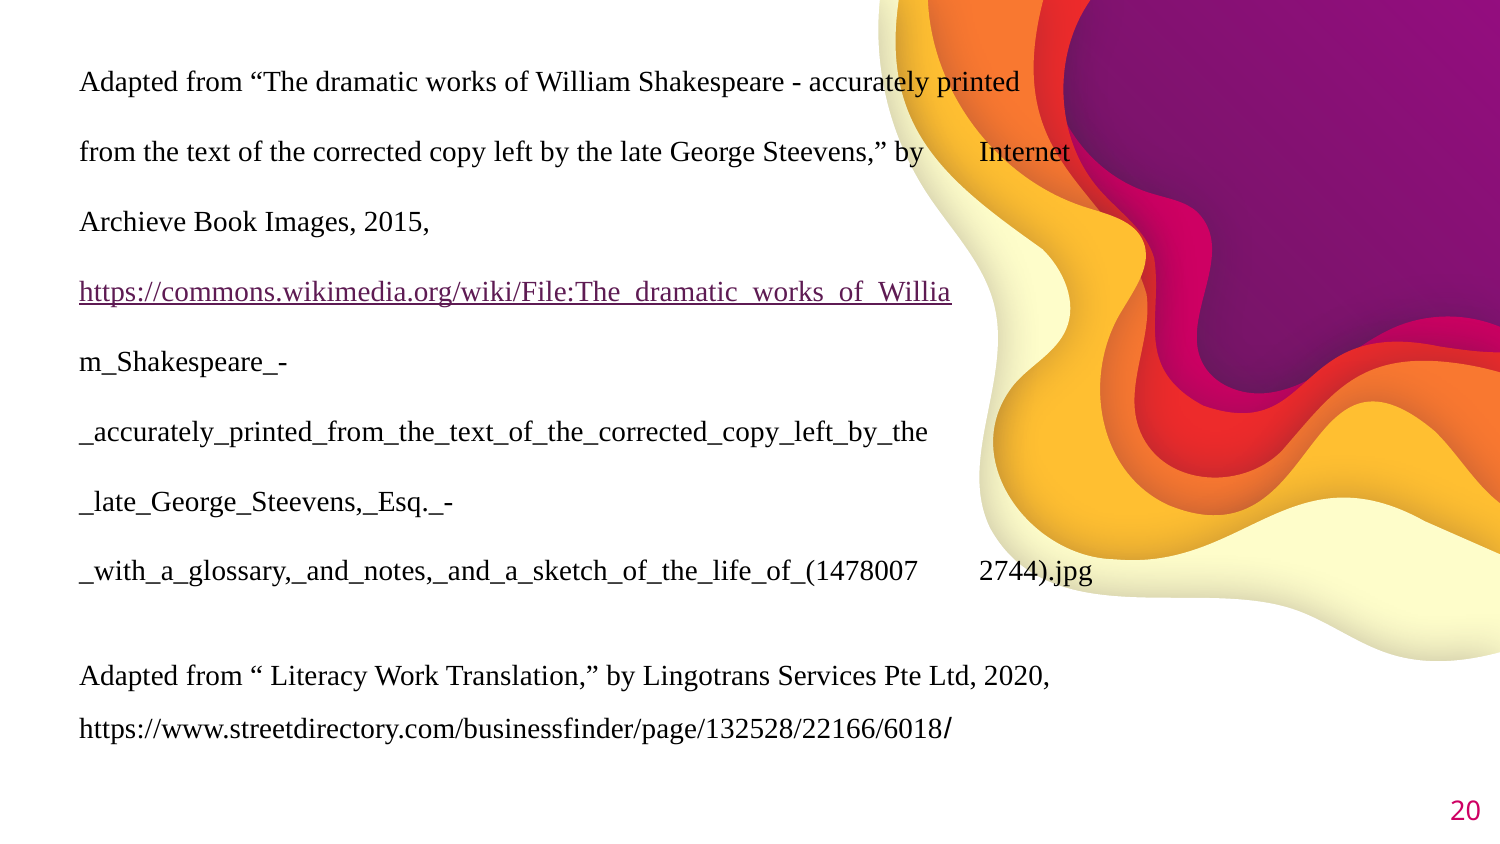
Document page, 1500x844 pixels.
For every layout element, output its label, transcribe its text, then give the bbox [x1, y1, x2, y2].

text_box Adapted from “The dramatic works of William Shakespeare - accurately printed from the text of the corrected copy left by the late George Steevens,” by Internet Archieve Book Images, 2015, https://commons.wikimedia.org/wiki/File:The_dramatic_works_of_Willia m_Shakespeare_- _accurately_printed_from_the_text_of_the_corrected_copy_left_by_the _late_George_Steevens,_Esq._- _with_a_glossary,_and_notes,_and_a_sketch_of_the_life_of_(1478007 2744).jpg Adapted from “ Literacy Work Translation,” by Lingotrans Services Pte Ltd, 2020, https://www.streetdirectory.com/businessfinder/page/132528/22166/6018/ [64, 19, 1169, 752]
slide_number 20 [1391, 779, 1482, 844]
